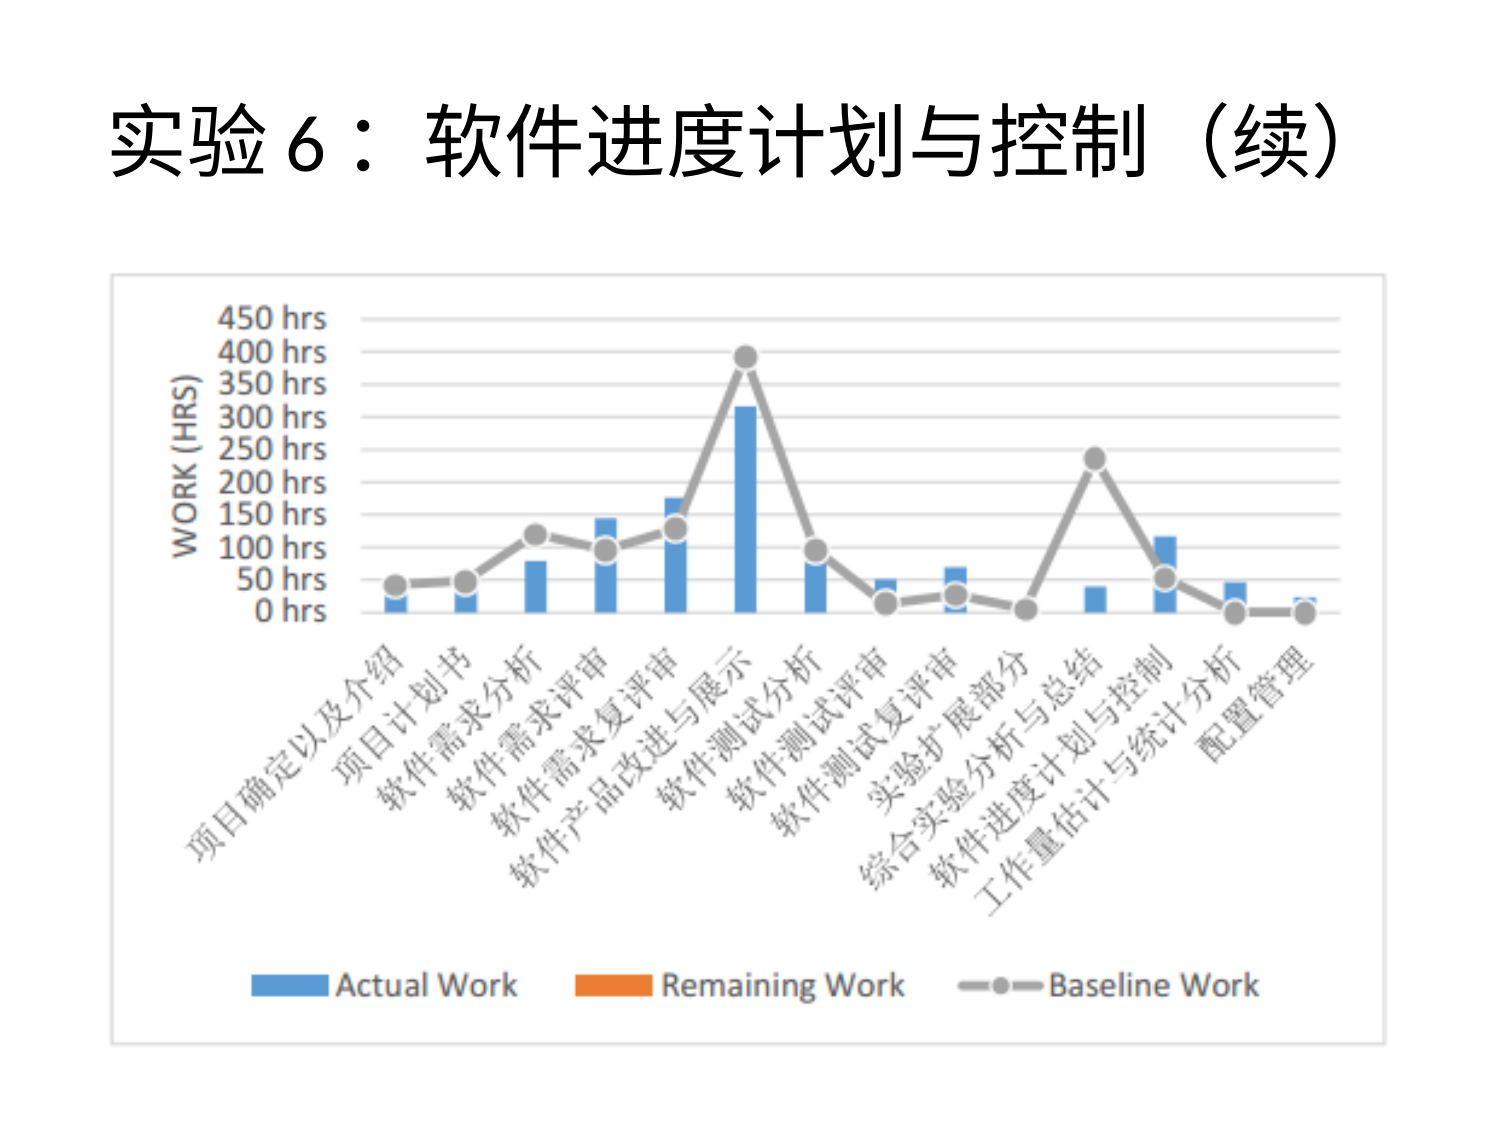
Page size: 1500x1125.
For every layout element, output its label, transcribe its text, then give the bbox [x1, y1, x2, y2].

title 实验6：软件进度计划与控制（续） [75, 45, 1425, 233]
picture [100, 266, 1412, 1072]
